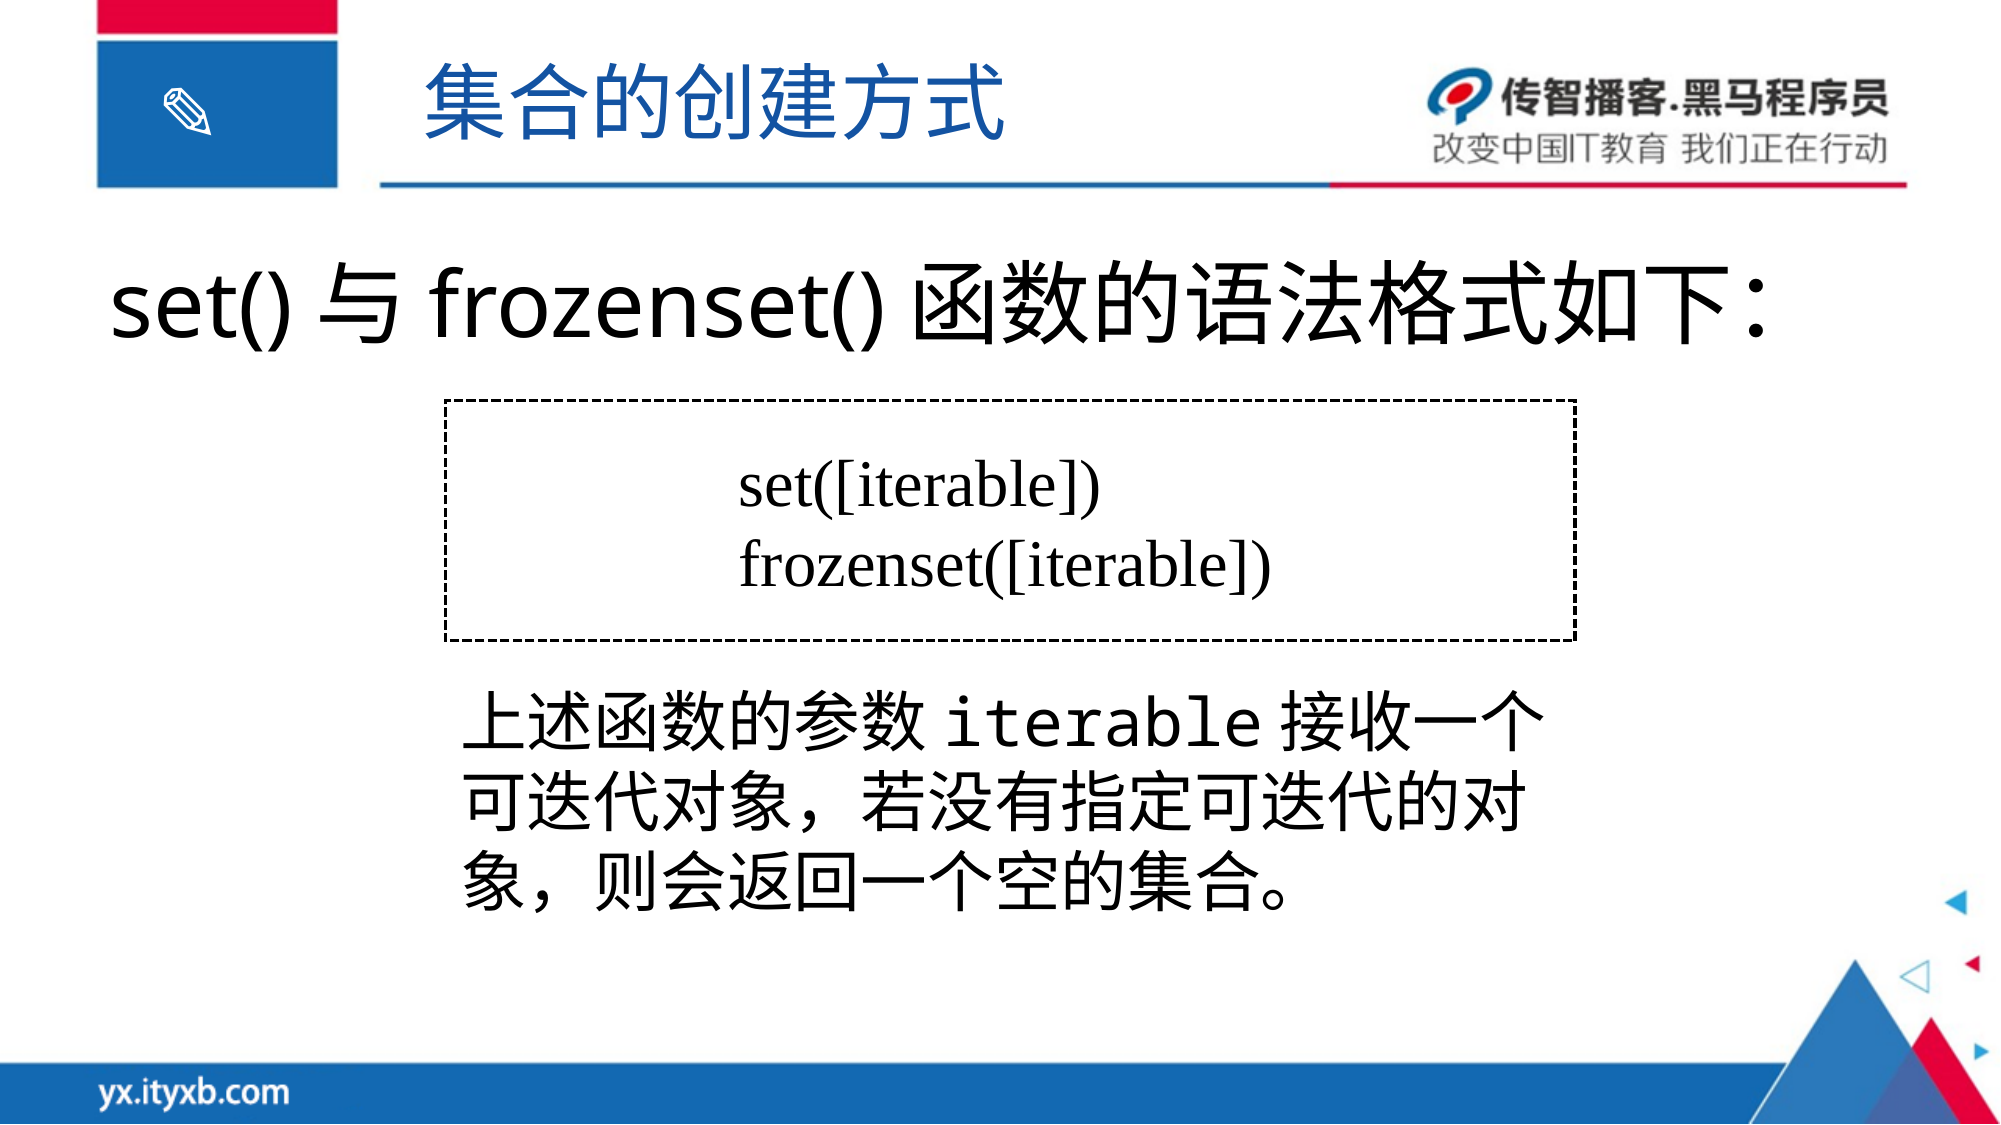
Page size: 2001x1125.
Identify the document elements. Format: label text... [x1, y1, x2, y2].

text_box [445, 400, 1576, 641]
text_box 集合的创建方式 [409, 43, 1292, 158]
text_box 上述函数的参数iterable接收一个可迭代对象，若没有指定可迭代的对象，则会返回一个空的集合。 [445, 672, 1575, 928]
text_box set([iterable]) frozenset([iterable]) [724, 432, 1297, 607]
picture [0, 0, 2000, 1124]
text_box set()与frozenset()函数的语法格式如下： [94, 216, 1938, 364]
